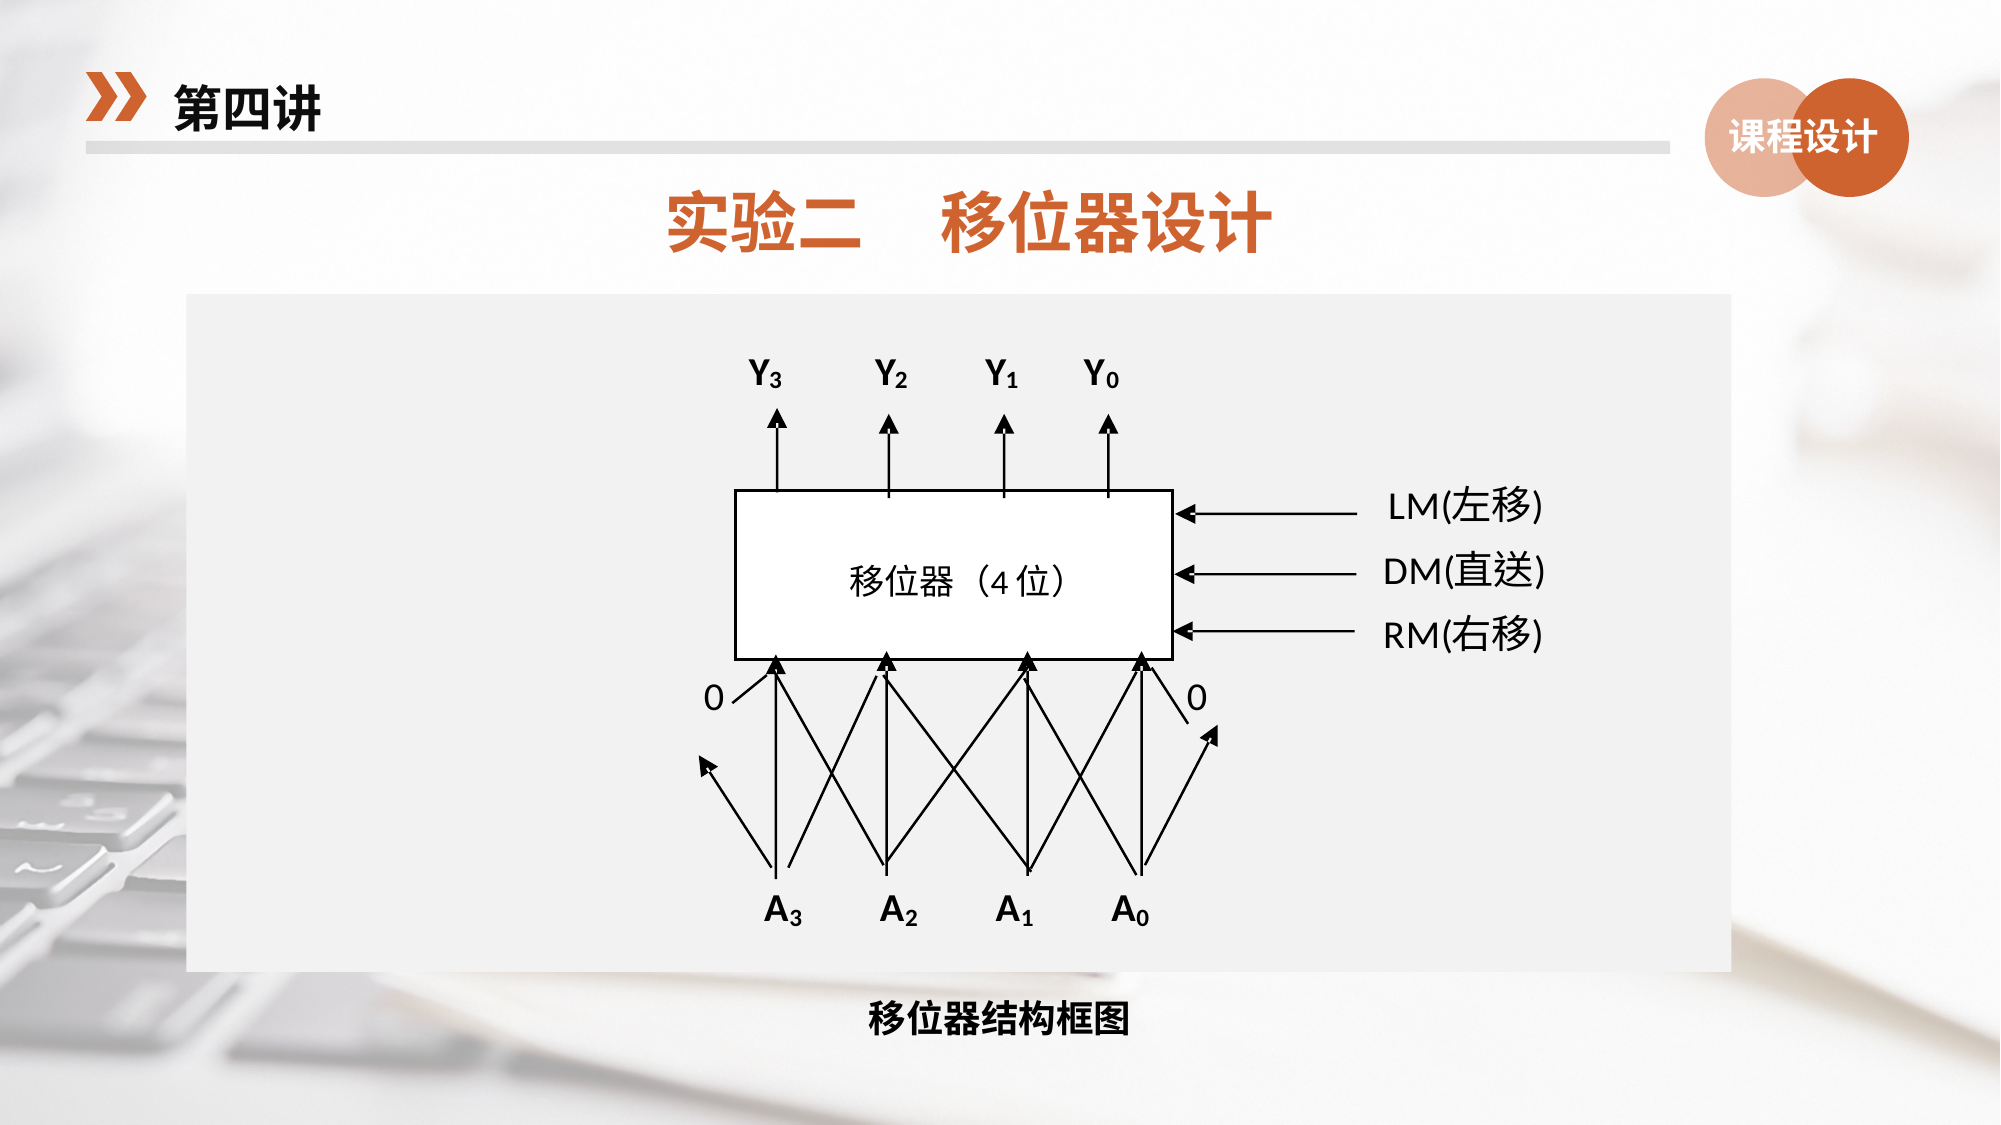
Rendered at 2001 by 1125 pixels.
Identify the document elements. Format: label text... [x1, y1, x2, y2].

text_box 移位器结构框图 [597, 987, 1403, 1048]
text_box 第四讲 [157, 40, 825, 146]
text_box [85, 140, 1671, 154]
text_box [184, 292, 1734, 974]
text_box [85, 71, 147, 122]
text_box 实验二 移位器设计 [115, 173, 1824, 268]
picture [376, 278, 1770, 962]
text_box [1704, 77, 1910, 198]
